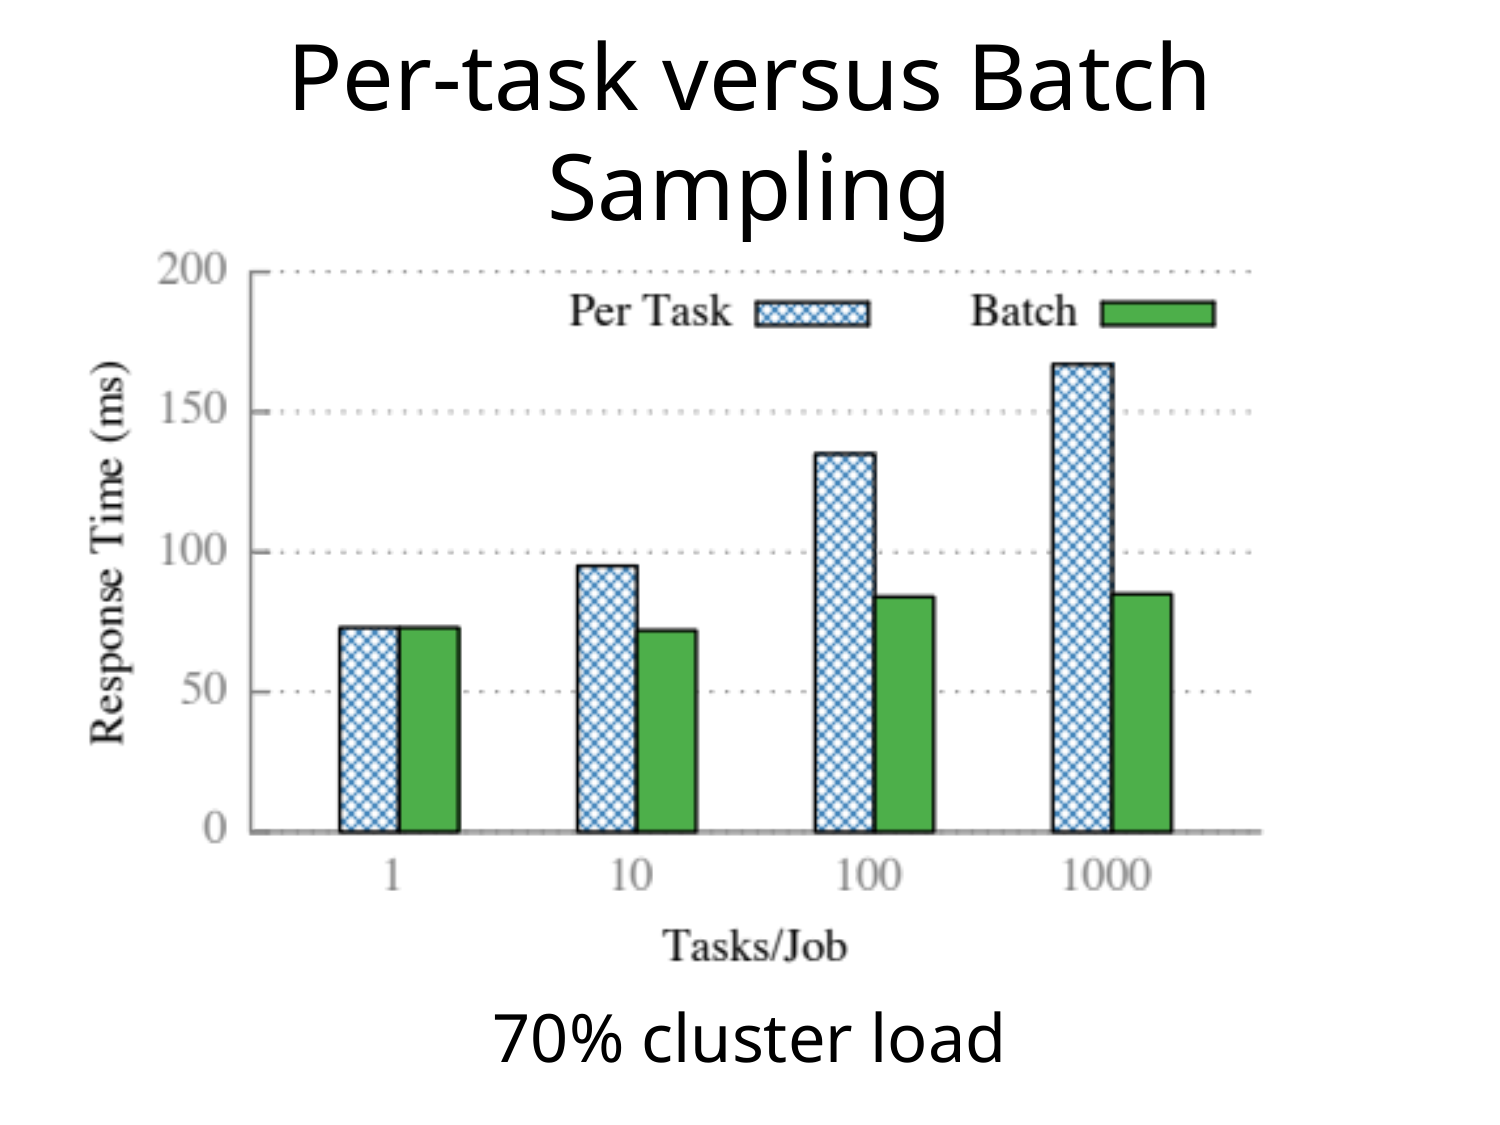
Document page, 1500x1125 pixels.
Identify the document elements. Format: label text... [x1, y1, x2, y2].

picture [74, 224, 1326, 976]
title Per-task versus Batch Sampling [75, 45, 1425, 213]
list 70% cluster load [75, 988, 1425, 1119]
